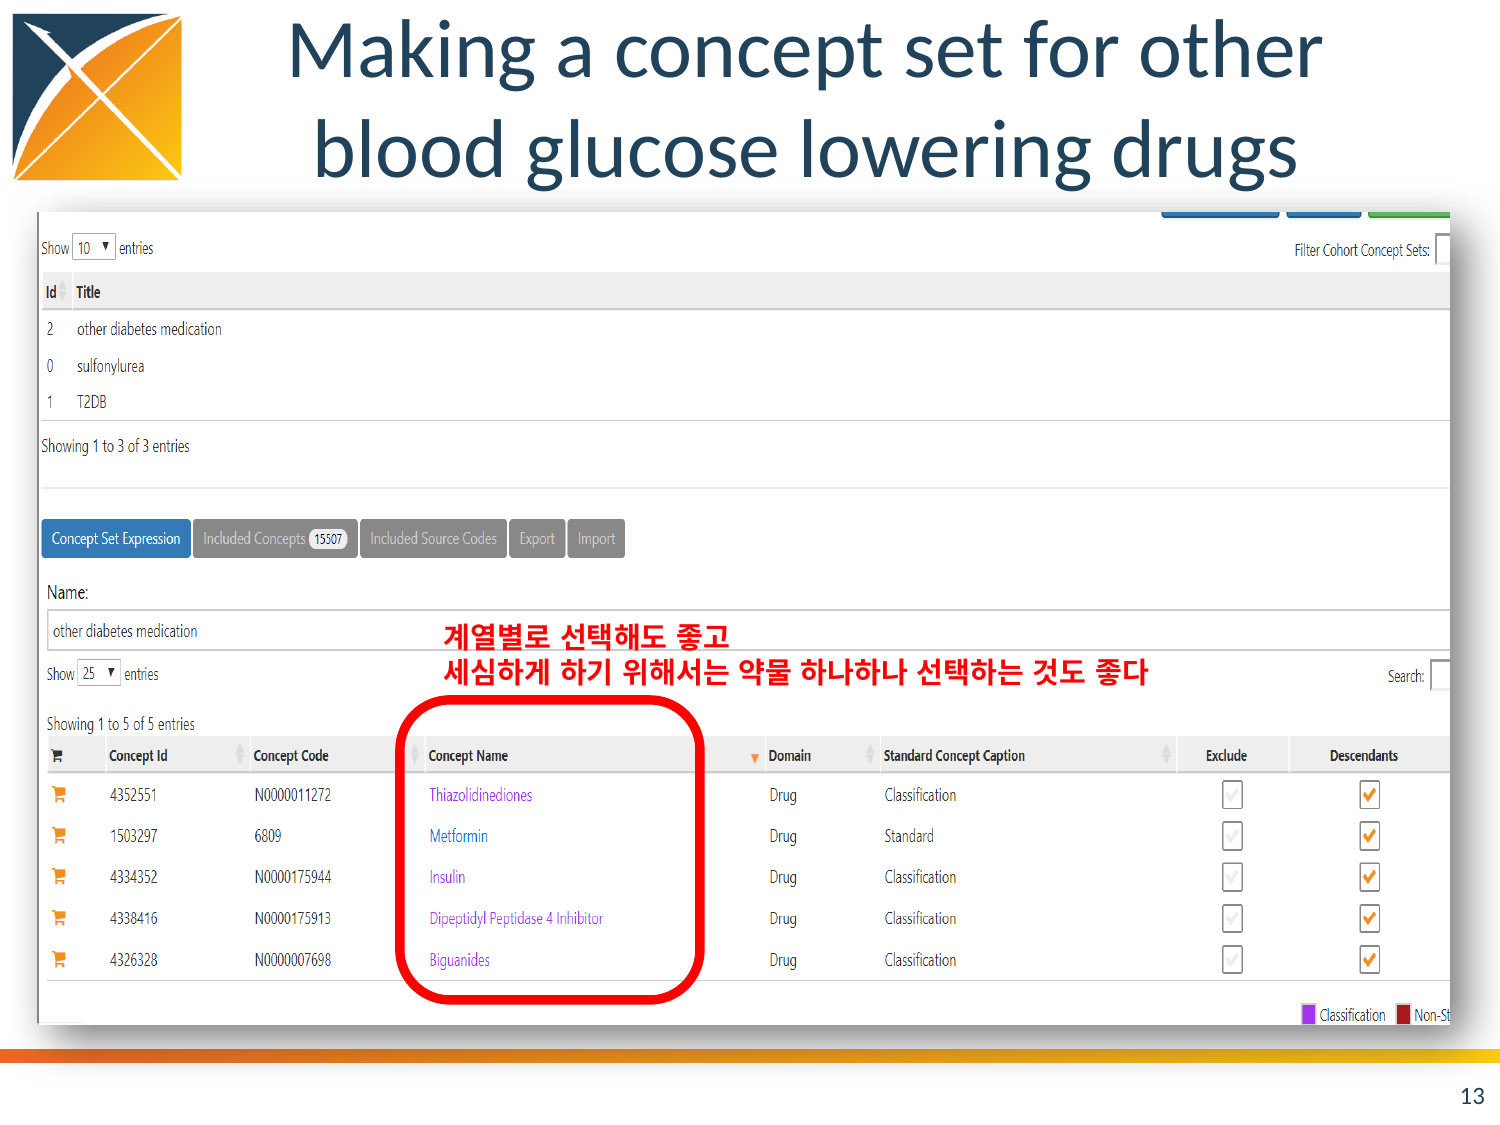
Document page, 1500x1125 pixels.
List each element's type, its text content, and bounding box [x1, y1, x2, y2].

picture [0, 0, 206, 200]
picture [37, 212, 1451, 1026]
title Making a concept set for other blood glucose lowering drugs [187, 24, 1425, 163]
slide_number 13 [1149, 1065, 1500, 1125]
